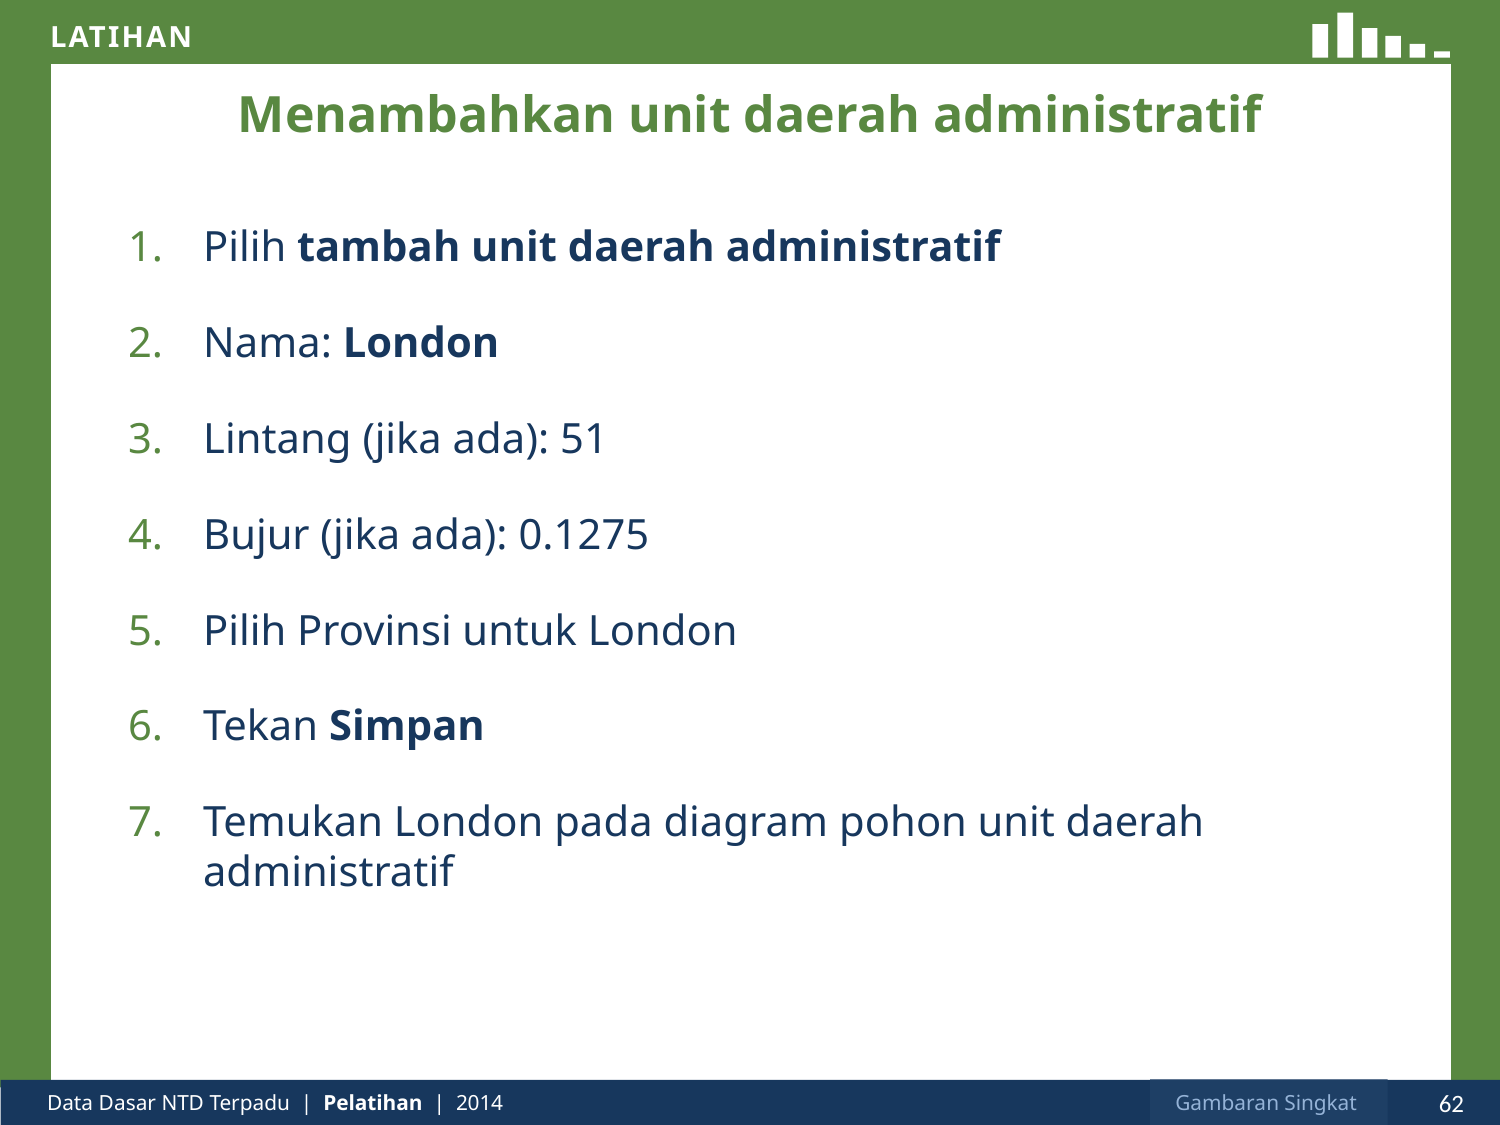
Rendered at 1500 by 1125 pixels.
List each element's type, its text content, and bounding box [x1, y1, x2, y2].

title Menambahkan unit daerah administratif [50, 75, 1450, 193]
list Pilih tambah unit daerah administratif Nama: London Lintang (jika ada): 51 Bujur (jika ada): 0.1275 Pilih Provinsi untuk London Tekan Simpan Temukan London pada diagram pohon unit daerah administratif [113, 212, 1412, 1025]
